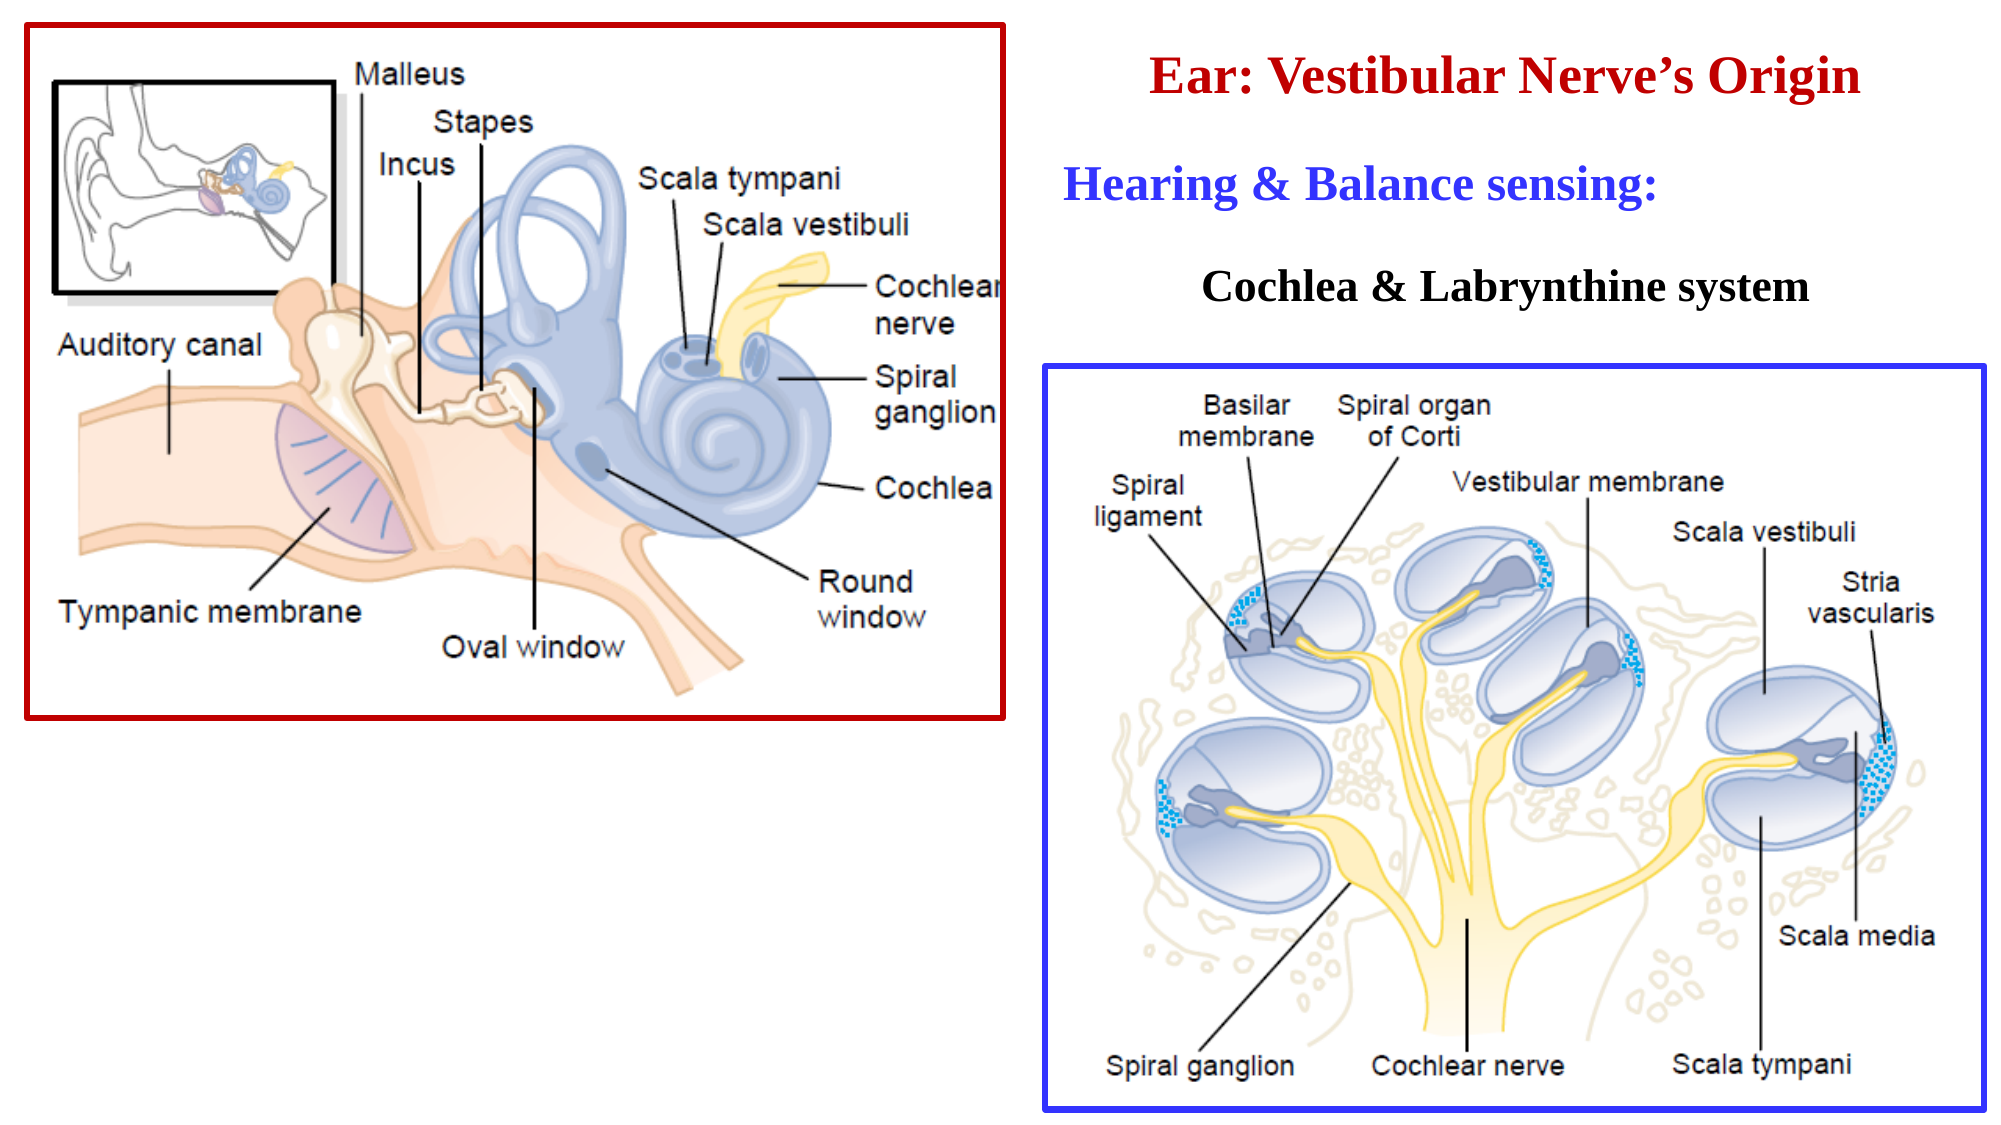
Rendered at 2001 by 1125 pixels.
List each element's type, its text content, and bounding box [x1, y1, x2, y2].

text_box Ear: Vestibular Nerve’s Origin Hearing & Balance sensing: Cochlea & Labrynthine system [1048, 27, 2000, 318]
picture [1048, 368, 1982, 1107]
picture [29, 27, 1000, 716]
